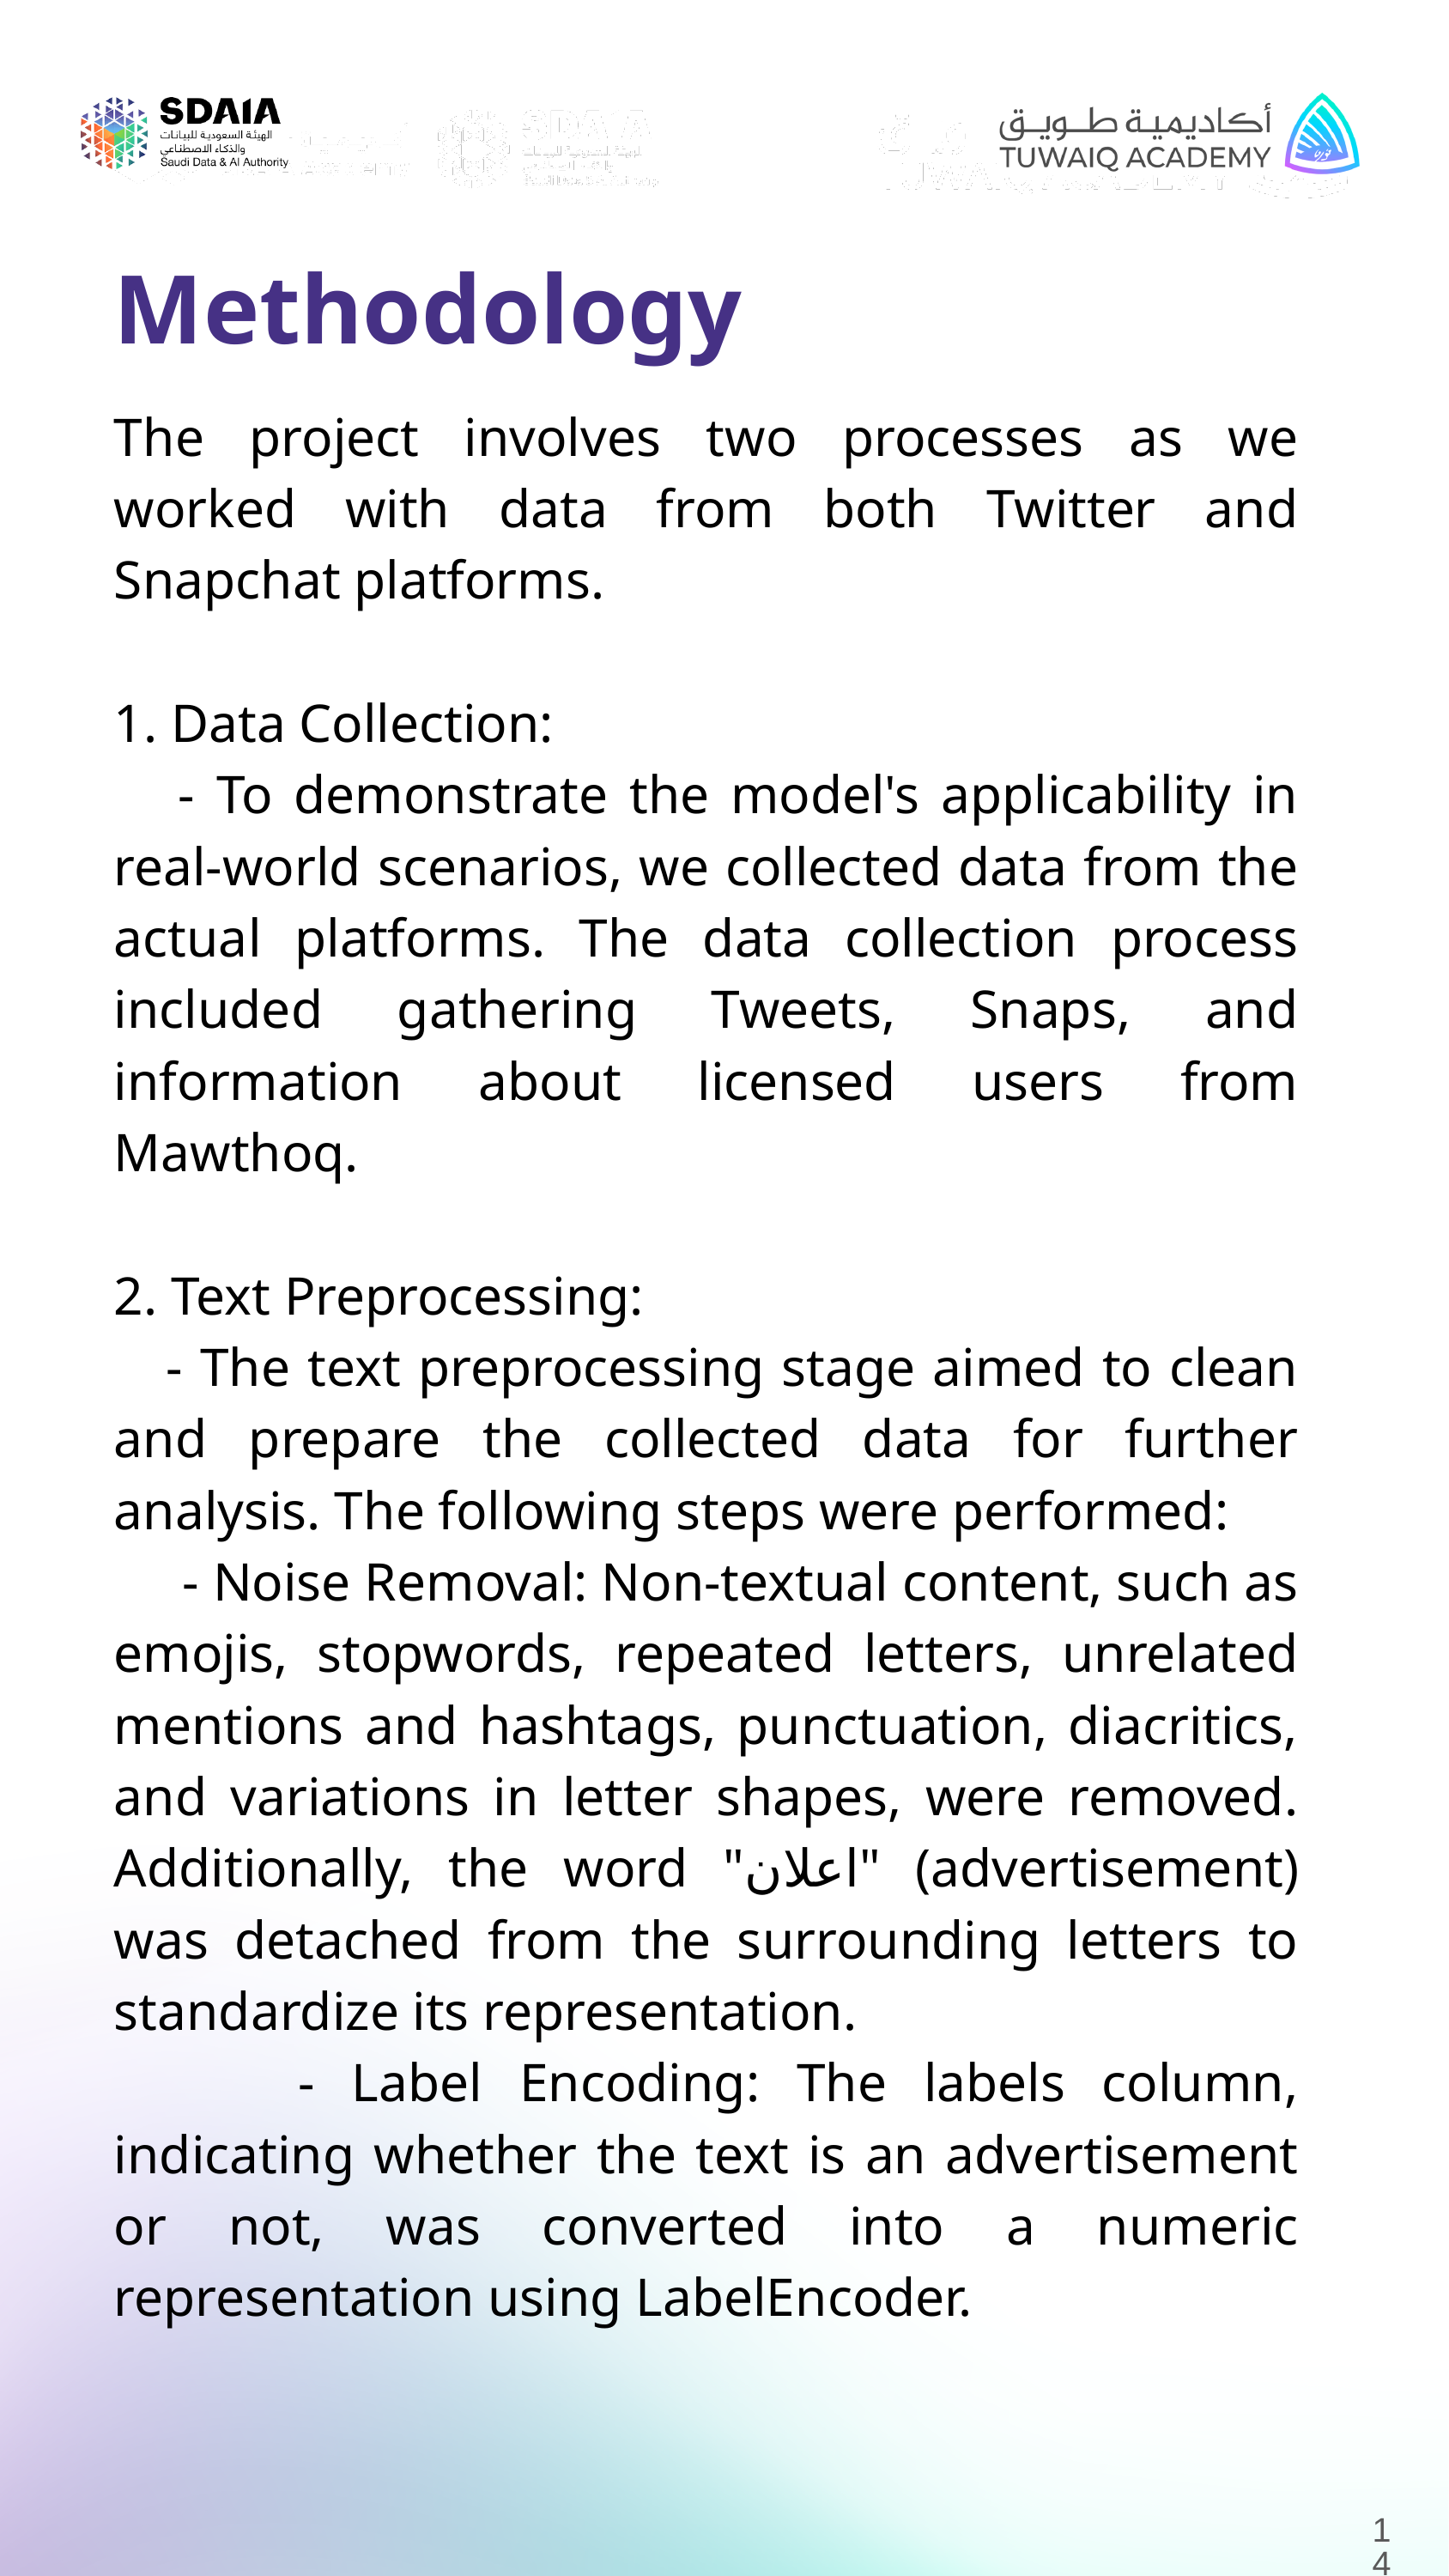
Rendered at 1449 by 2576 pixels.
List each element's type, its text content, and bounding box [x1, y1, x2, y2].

text_box The project involves two processes as we worked with data from both Twitter and Snapchat platforms. 1. Data Collection: - To demonstrate the model's applicability in real-world scenarios, we collected data from the actual platforms. The data collection process included gathering Tweets, Snaps, and information about licensed users from Mawthoq. 2. Text Preprocessing: - The text preprocessing stage aimed to clean and prepare the collected data for further analysis. The following steps were performed: - Noise Removal: Non-textual content, such as emojis, stopwords, repeated letters, unrelated mentions and hashtags, punctuation, diacritics, and variations in letter shapes, were removed. Additionally, the word "اعلان" (advertisement) was detached from the surrounding letters to standardize its representation. - Label Encoding: The labels column, indicating whether the text is an advertisement or not, was converted into a numeric representation using LabelEncoder. [100, 381, 1313, 2411]
slide_number 14 [1347, 2429, 1434, 2576]
picture [81, 90, 1362, 198]
picture [0, 1489, 1449, 2576]
text_box Methodology [100, 219, 1009, 376]
